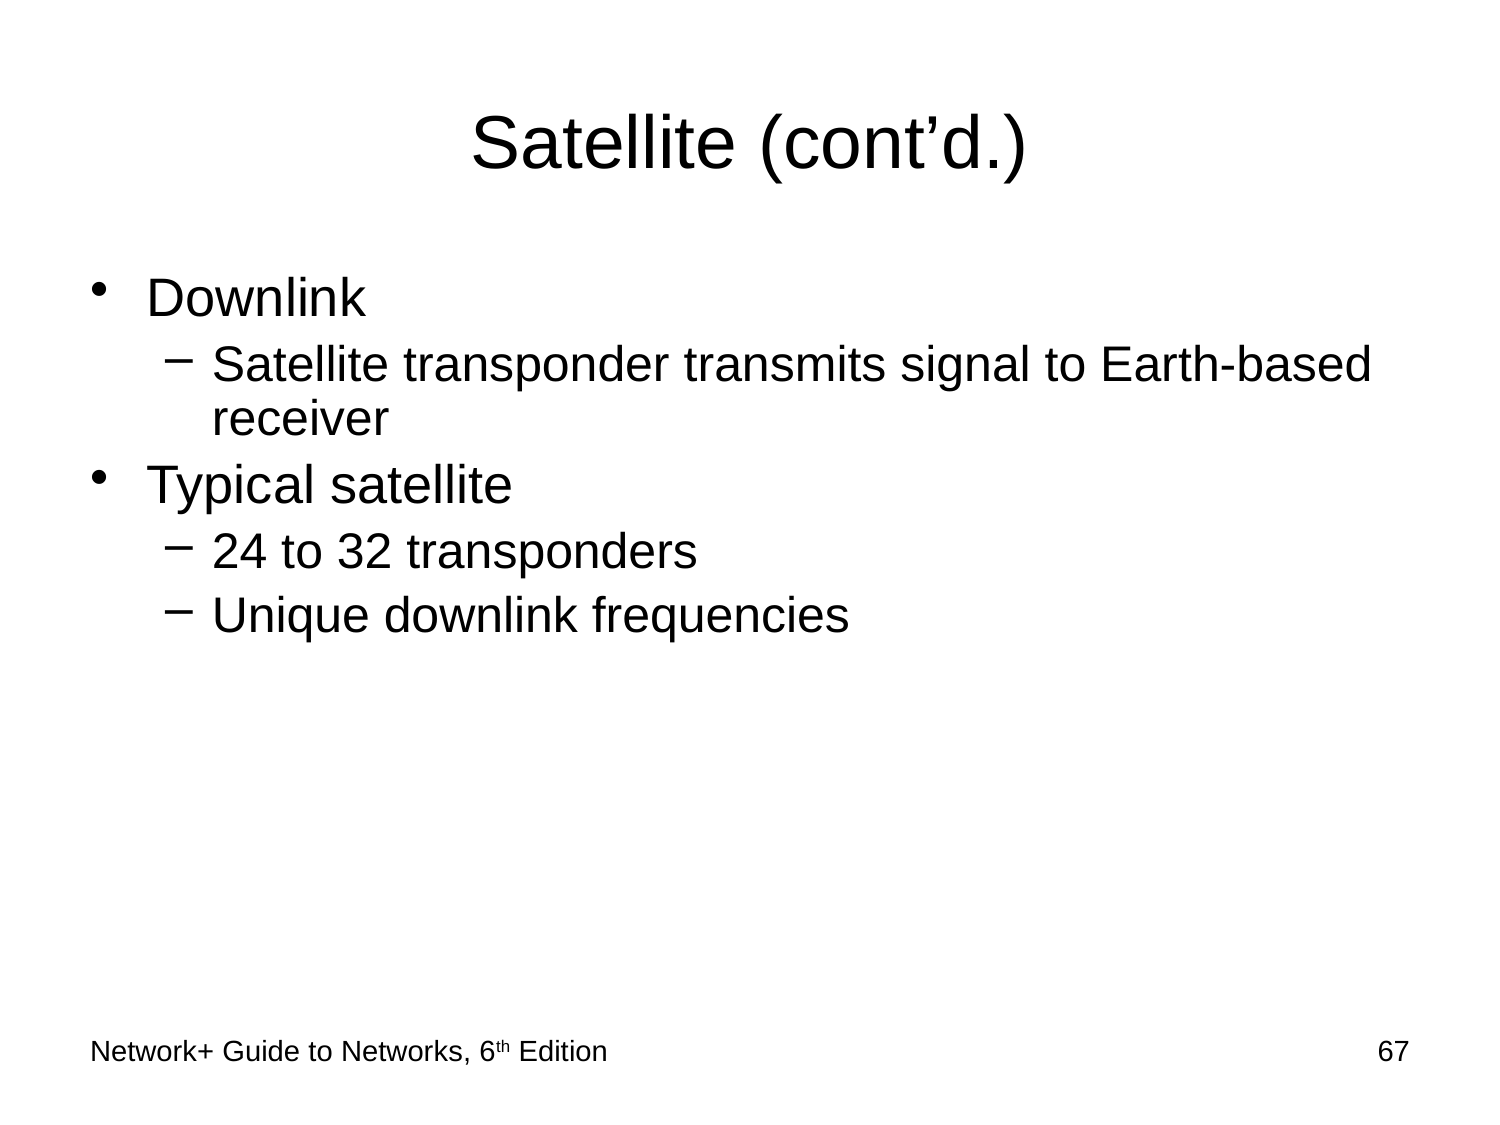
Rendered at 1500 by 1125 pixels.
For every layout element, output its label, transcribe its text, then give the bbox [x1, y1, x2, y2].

list Downlink Satellite transponder transmits signal to Earth-based receiver Typical satellite 24 to 32 transponders Unique downlink frequencies [75, 262, 1425, 1005]
footer Network+ Guide to Networks, 6th Edition [74, 1024, 988, 1103]
slide_number 67 [1074, 1024, 1426, 1103]
title Satellite (cont’d.) [75, 45, 1425, 233]
